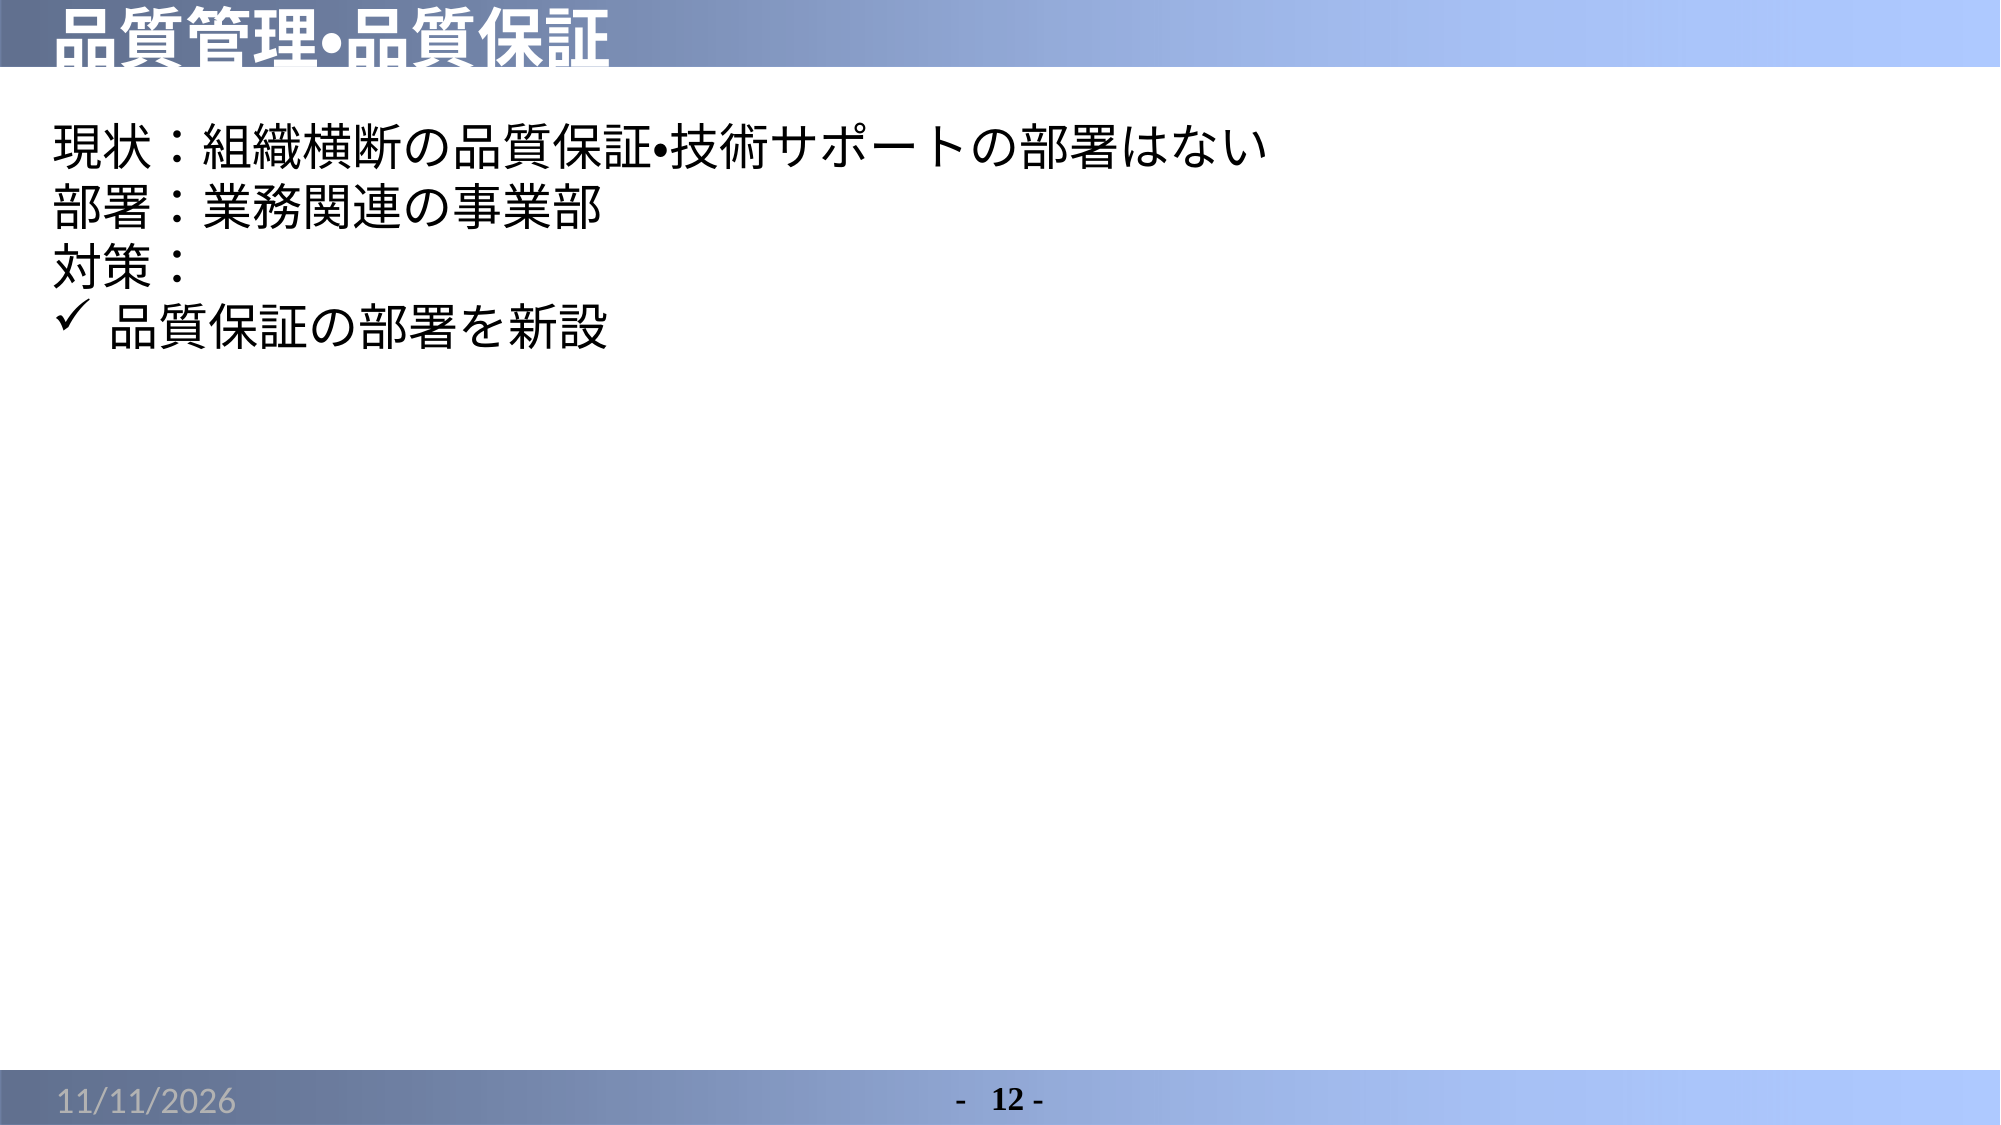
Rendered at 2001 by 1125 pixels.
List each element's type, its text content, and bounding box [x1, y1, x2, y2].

title 品質管理・品質保証 [52, 0, 1946, 78]
list 現状：組織横断の品質保証・技術サポートの部署はない 部署：業務関連の事業部 対策： 品質保証の部署を新設 [52, 115, 1946, 358]
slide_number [55, 1076, 516, 1122]
slide_number - 12 - [934, 1078, 1063, 1117]
